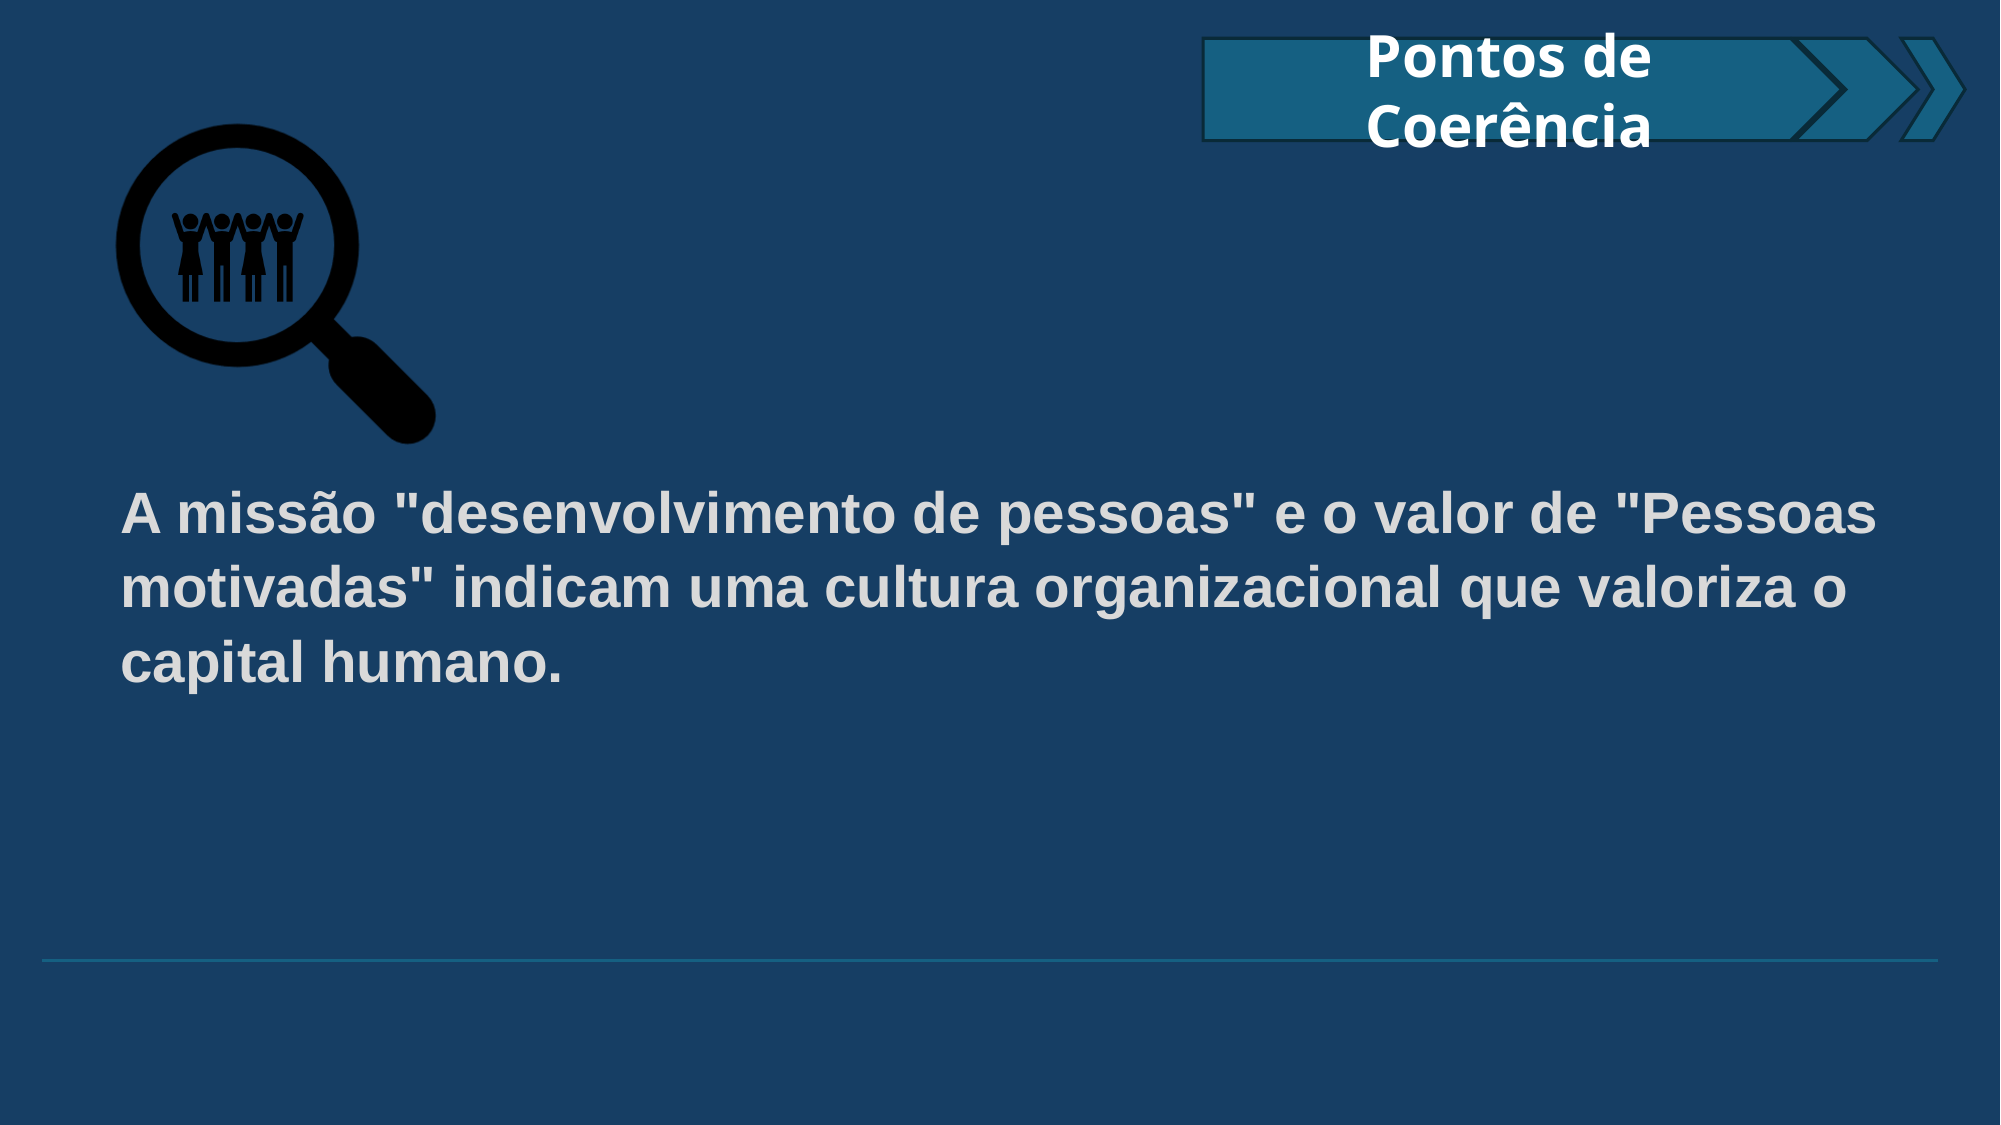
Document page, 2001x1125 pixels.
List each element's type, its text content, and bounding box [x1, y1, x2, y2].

picture [81, 88, 471, 478]
text_box [1790, 36, 1921, 143]
text_box Pontos de Coerência [1201, 36, 1843, 143]
text_box A missão "desenvolvimento de pessoas" e o valor de "Pessoas motivadas" indicam uma cultura organizacional que valoriza o capital humano. [105, 462, 1966, 702]
text_box [1898, 36, 1967, 143]
